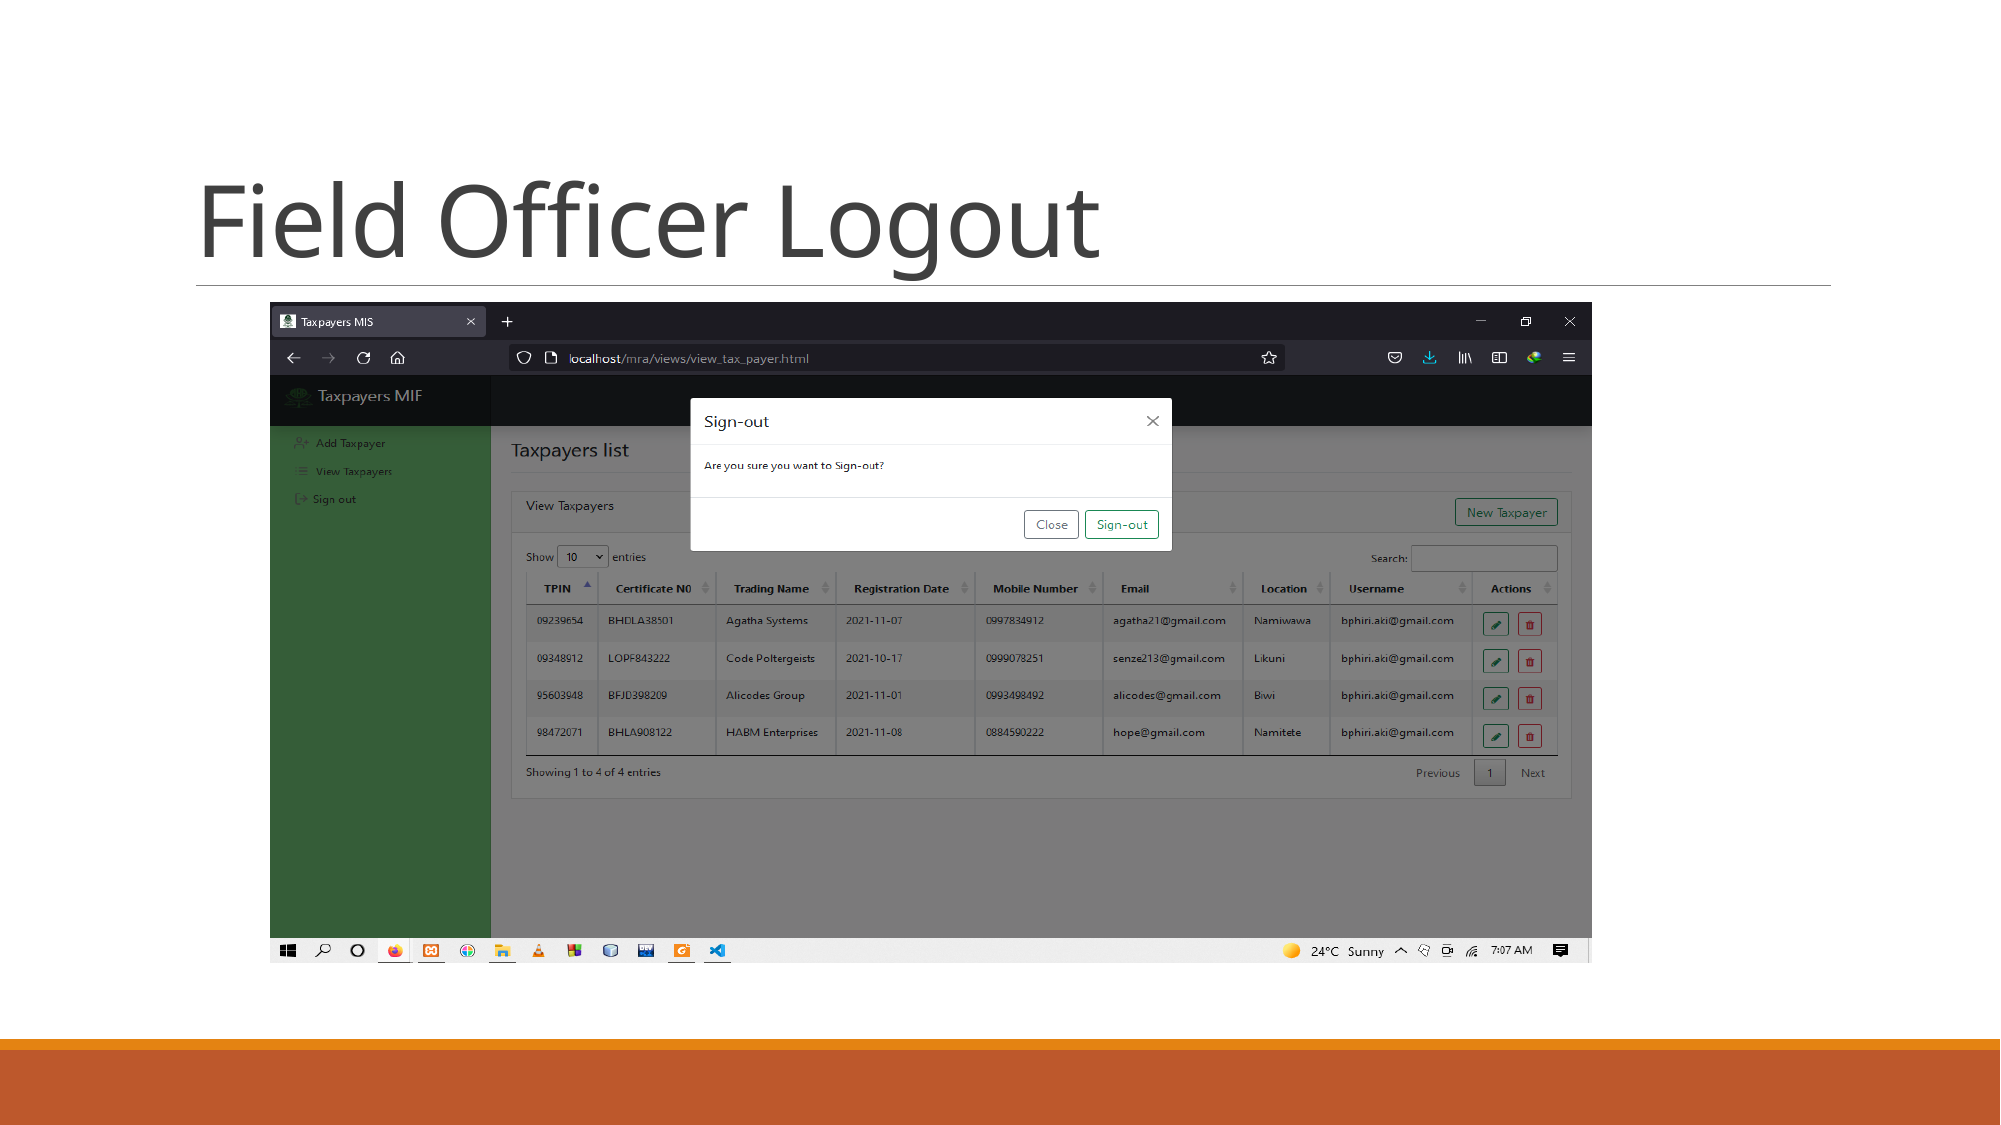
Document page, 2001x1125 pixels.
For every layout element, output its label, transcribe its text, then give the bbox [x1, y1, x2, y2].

title Field Officer Logout [180, 47, 1830, 285]
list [270, 302, 1593, 964]
